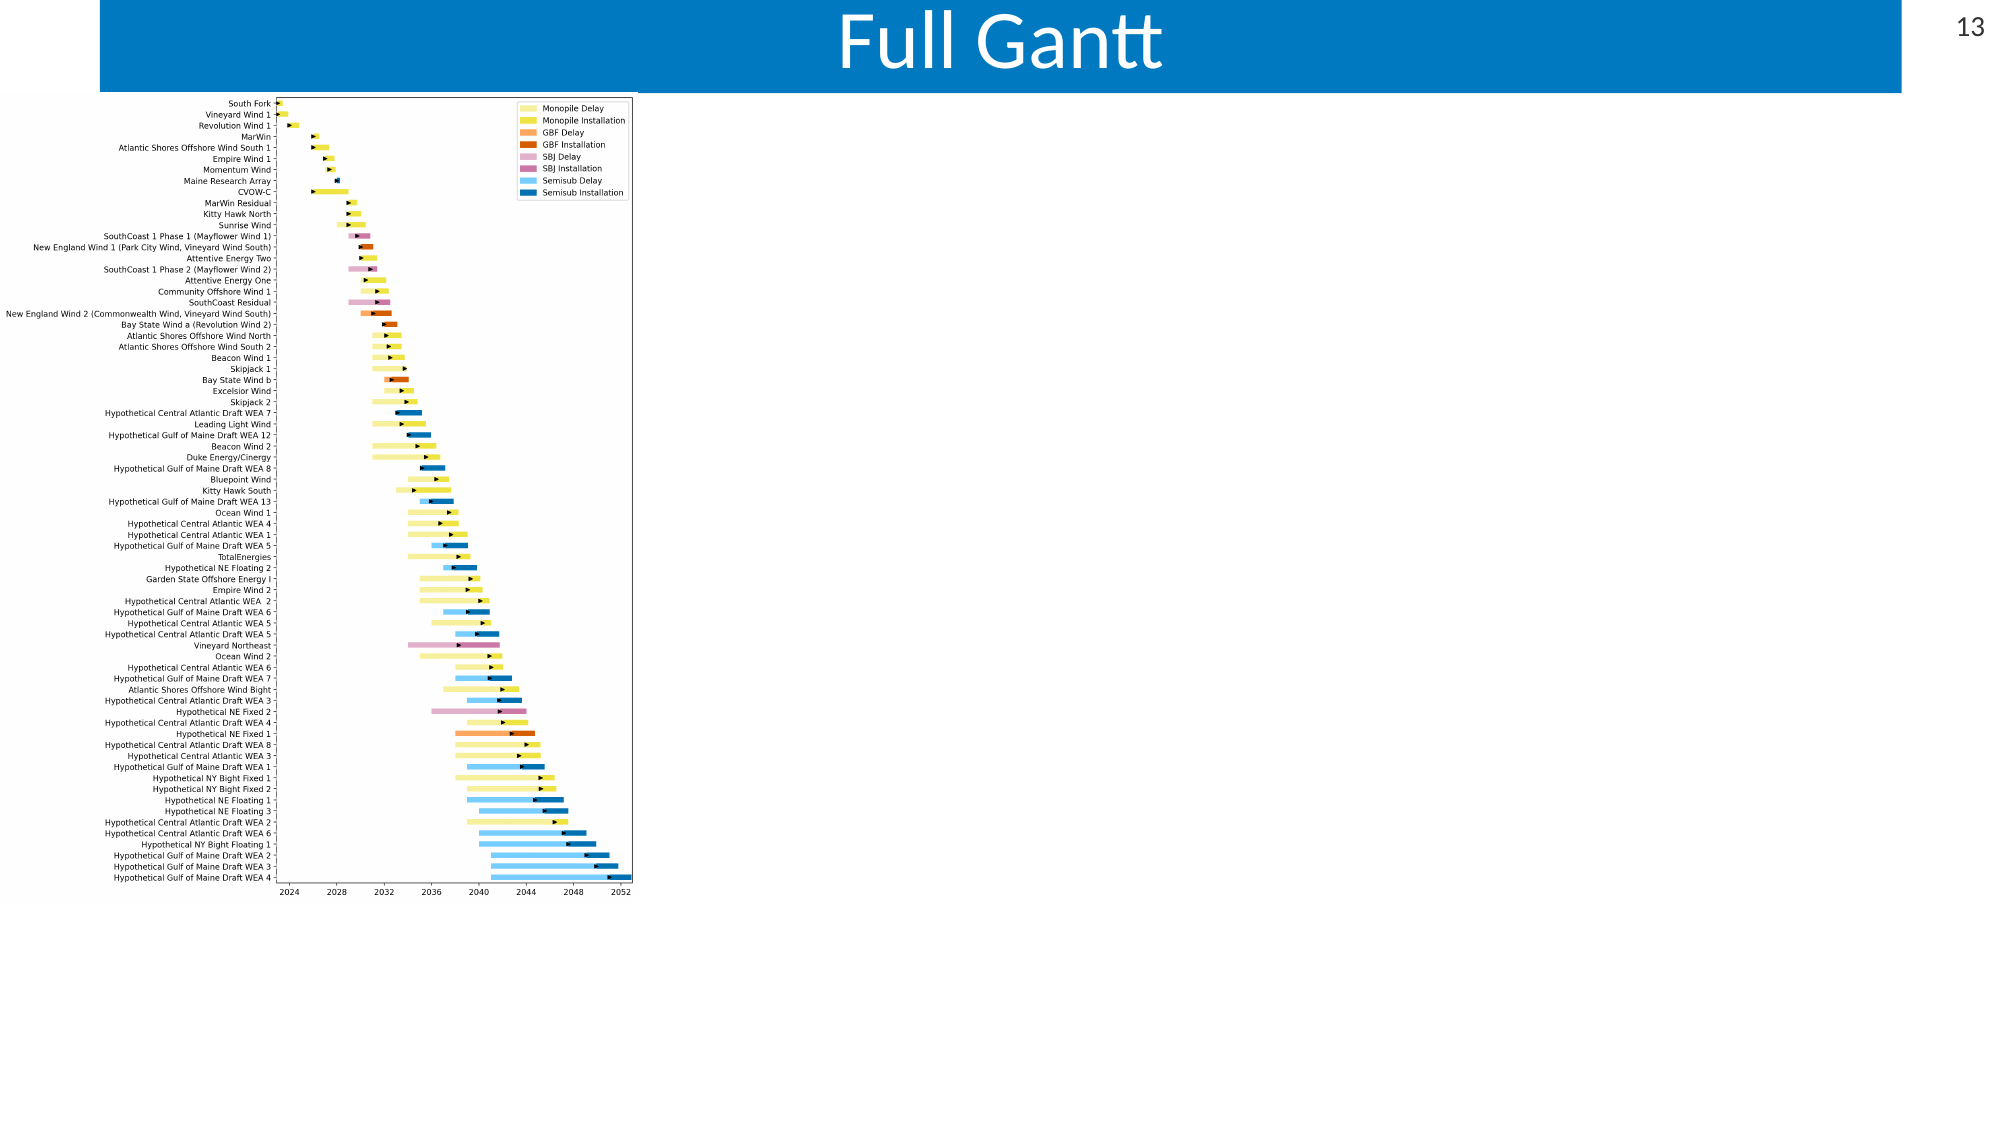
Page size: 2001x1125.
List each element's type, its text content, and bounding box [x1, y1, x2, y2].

title Full Gantt [99, 0, 1902, 94]
picture [0, 92, 638, 902]
